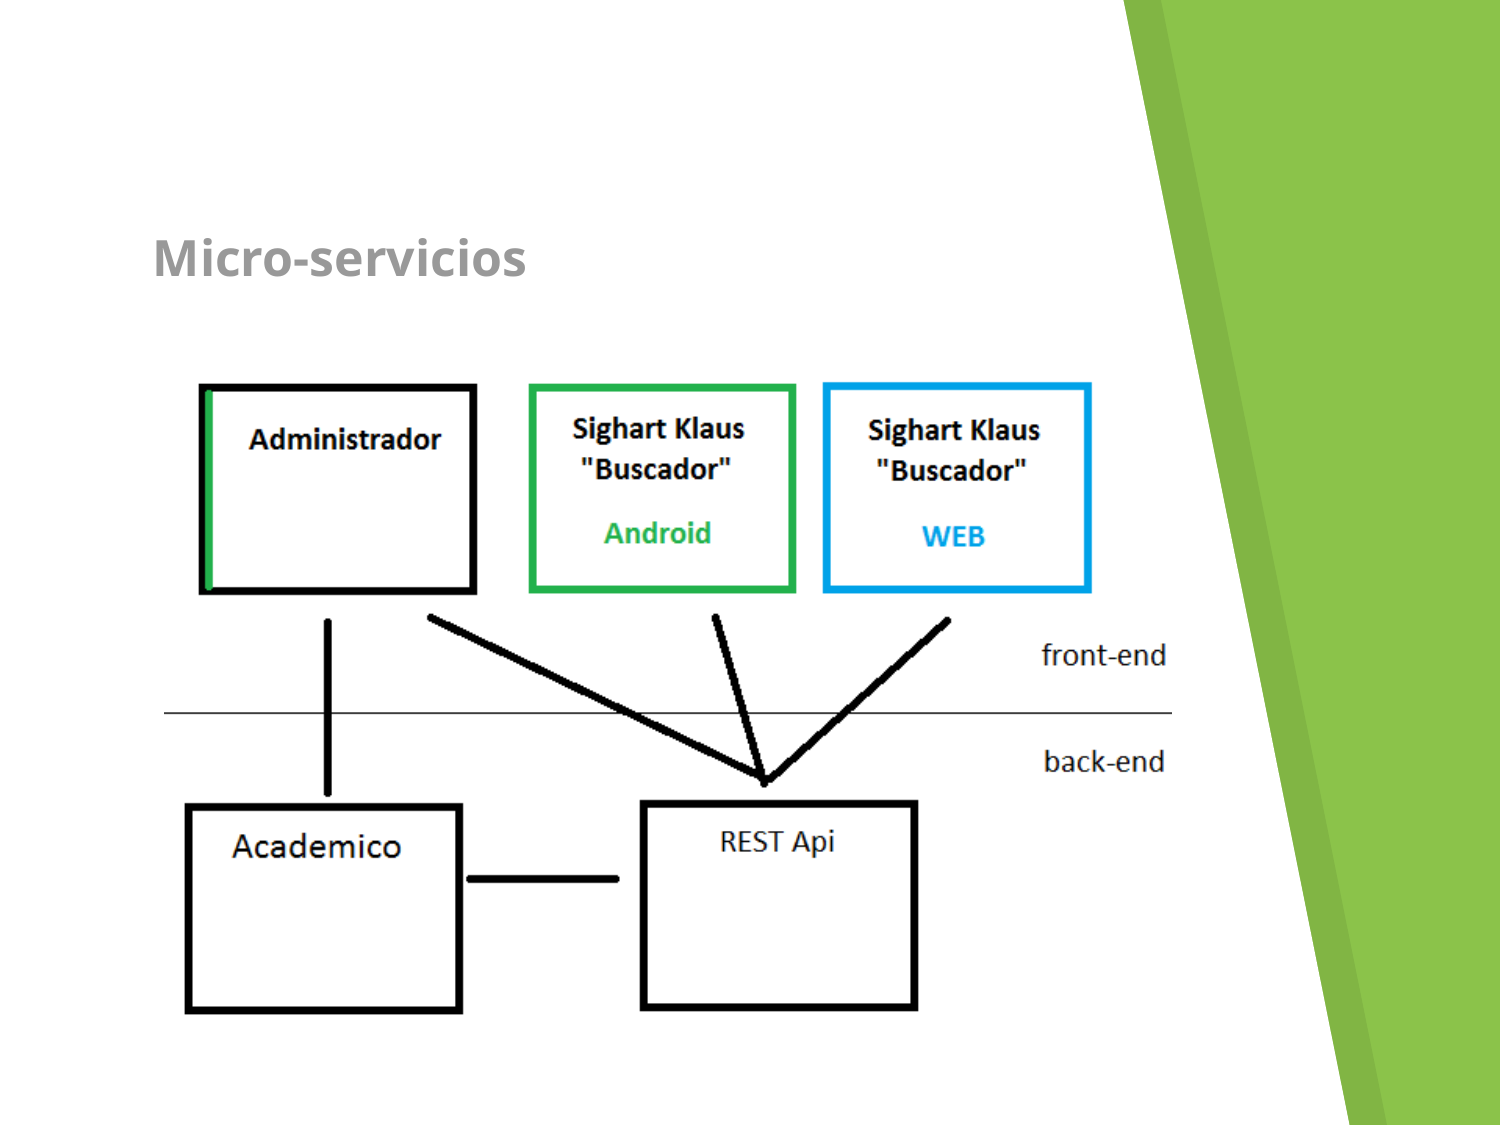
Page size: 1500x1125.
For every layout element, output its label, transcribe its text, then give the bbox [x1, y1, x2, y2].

picture [163, 363, 1173, 1020]
title Micro-servicios [137, 212, 926, 302]
